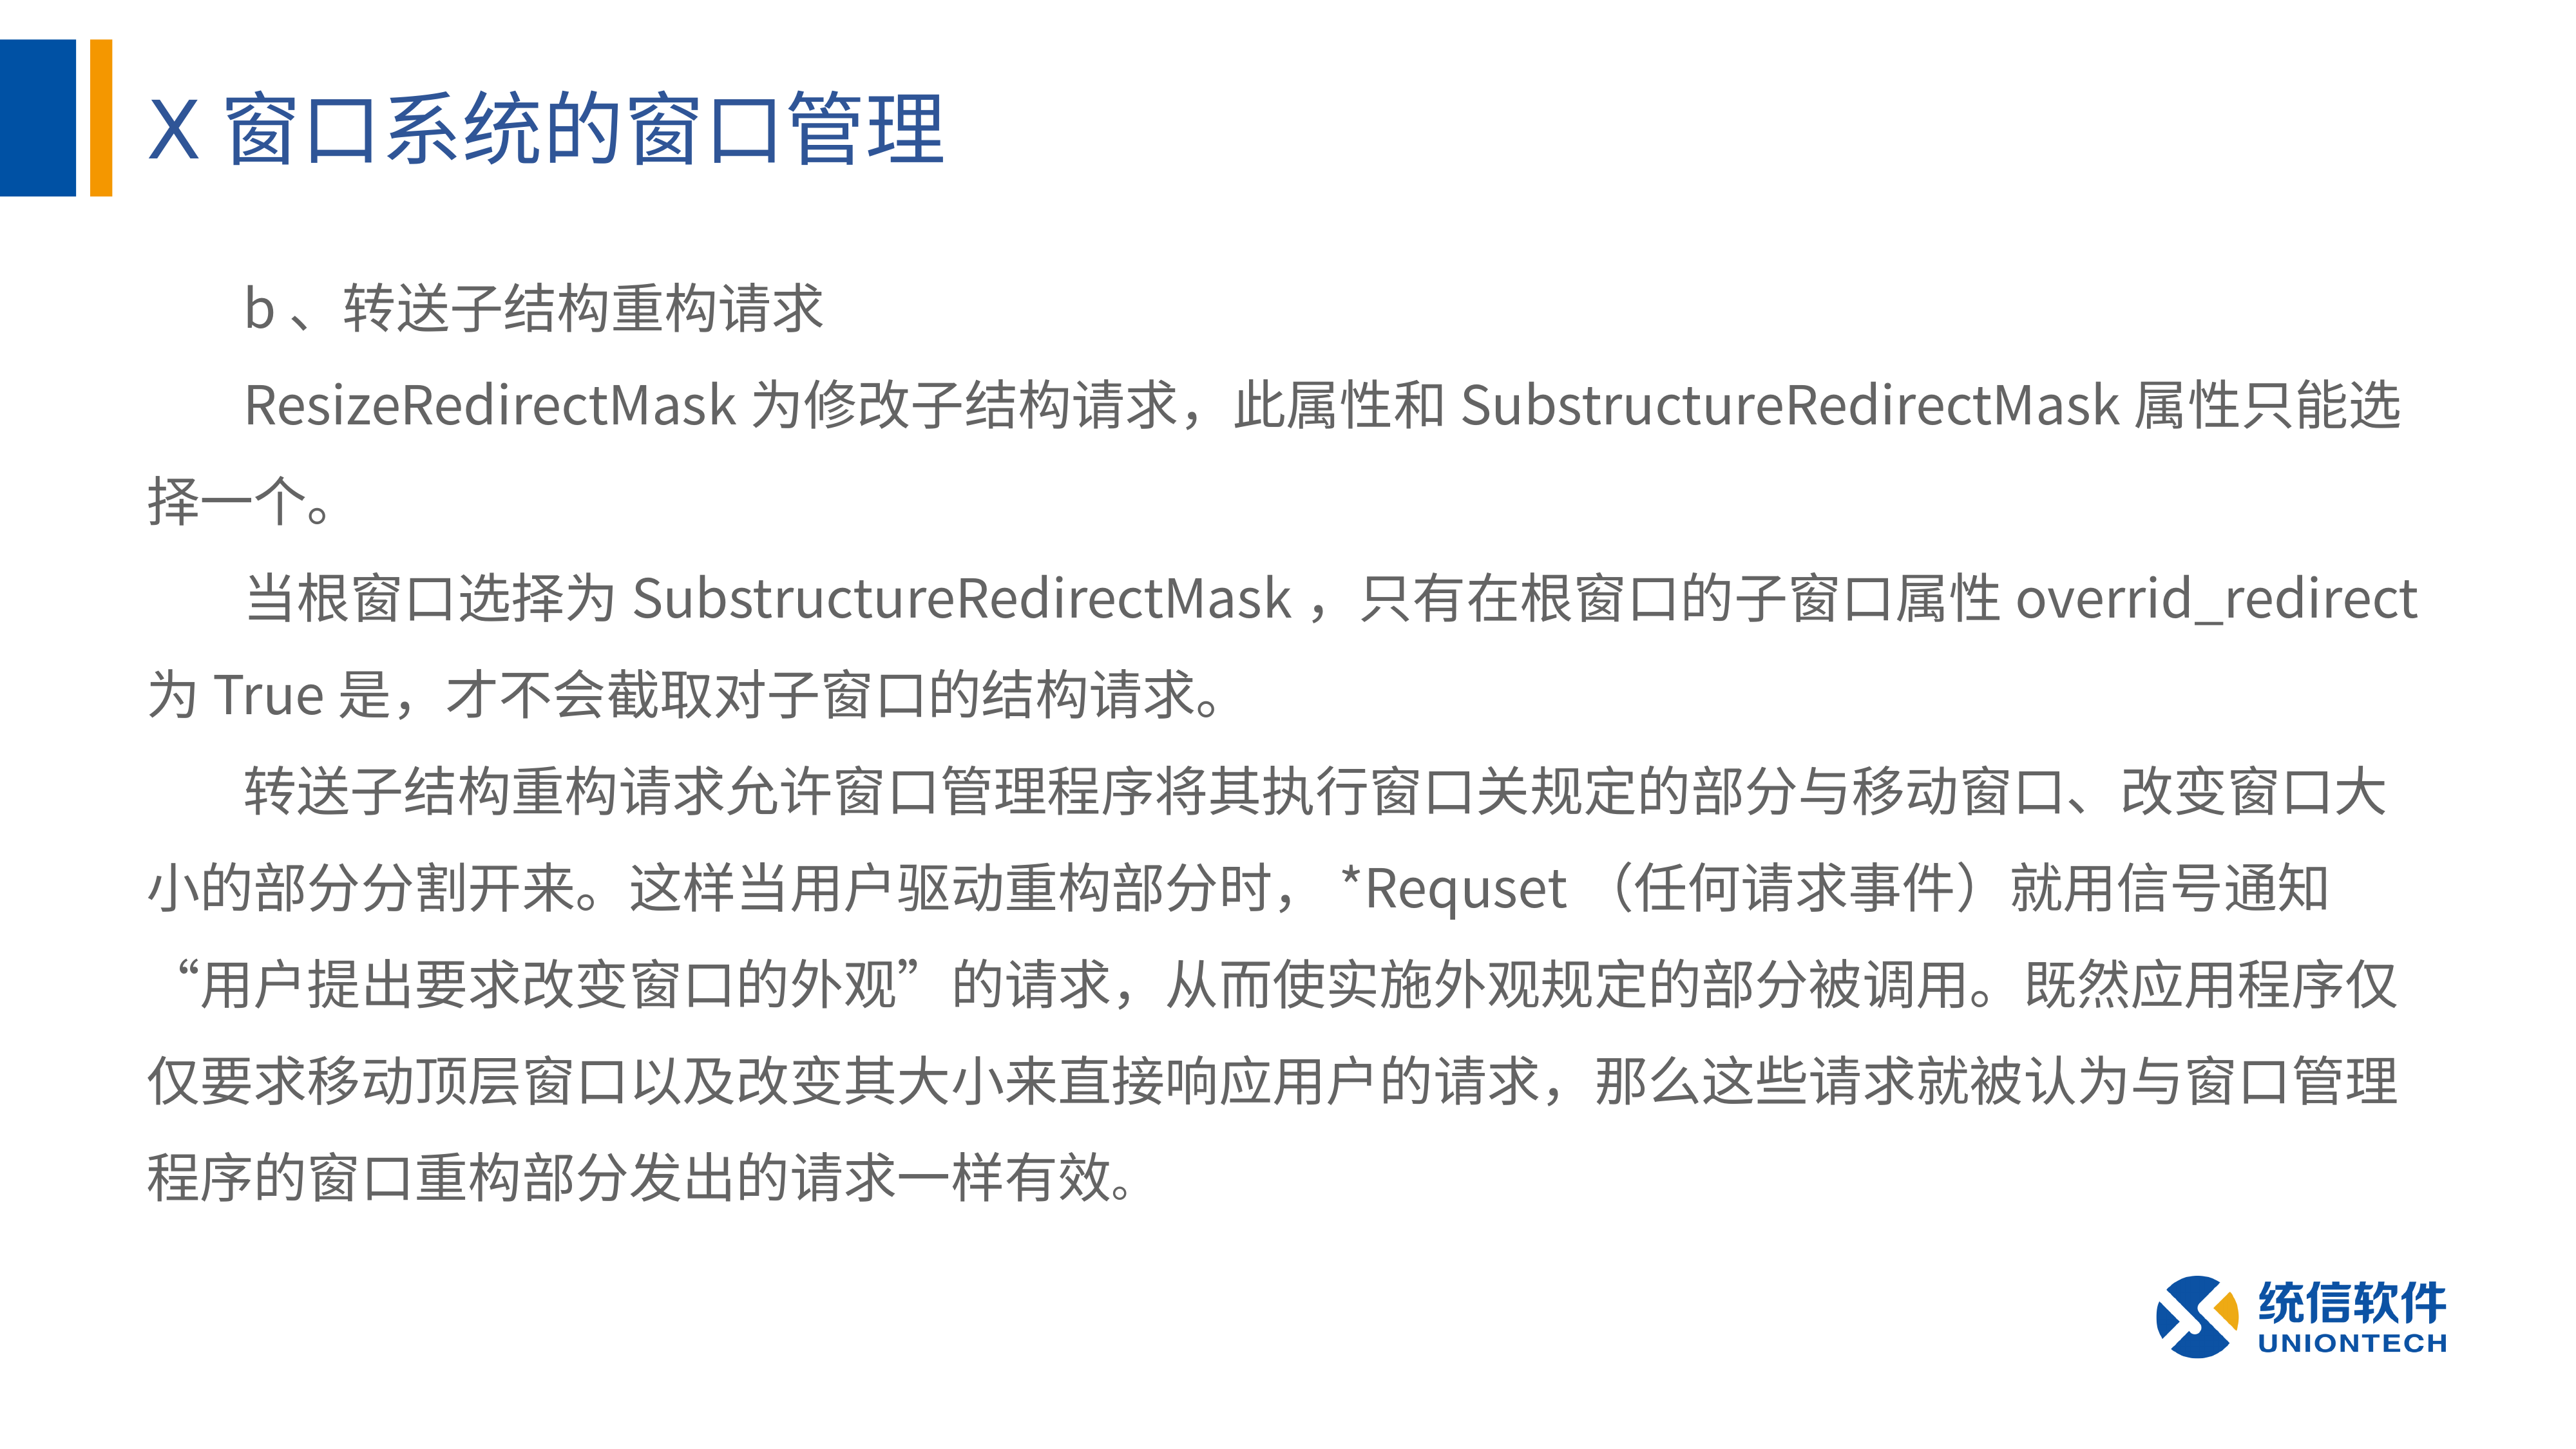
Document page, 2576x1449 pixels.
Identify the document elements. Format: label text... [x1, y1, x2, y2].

title X窗口系统的窗口管理 [137, 54, 2399, 211]
picture [2143, 1271, 2459, 1362]
list b、转送子结构重构请求 ResizeRedirectMask为修改子结构请求，此属性和SubstructureRedirectMask属性只能选择一个。 当根窗口选择为SubstructureRedirectMask，只有在根窗口的子窗口属性overrid_redirect为True是，才不会截取对子窗口的结构请求。 转送子结构重构请求允许窗口管理程序将其执行窗口关规定的部分与移动窗口、改变窗口大小的部分分割开来。这样当用户驱动重构部分时，*Requset（任何请求事件）就用信号通知“用户提出要求改变窗口的外观”的请求，从而使实施外观规定的部分被调用。既然应用程序仅仅要求移动顶层窗口以及改变其大小来直接响应用户的请求，那么这些请求就被认为与窗口管理程序的窗口重构部分发出的请求一样有效。 [137, 238, 2435, 1247]
